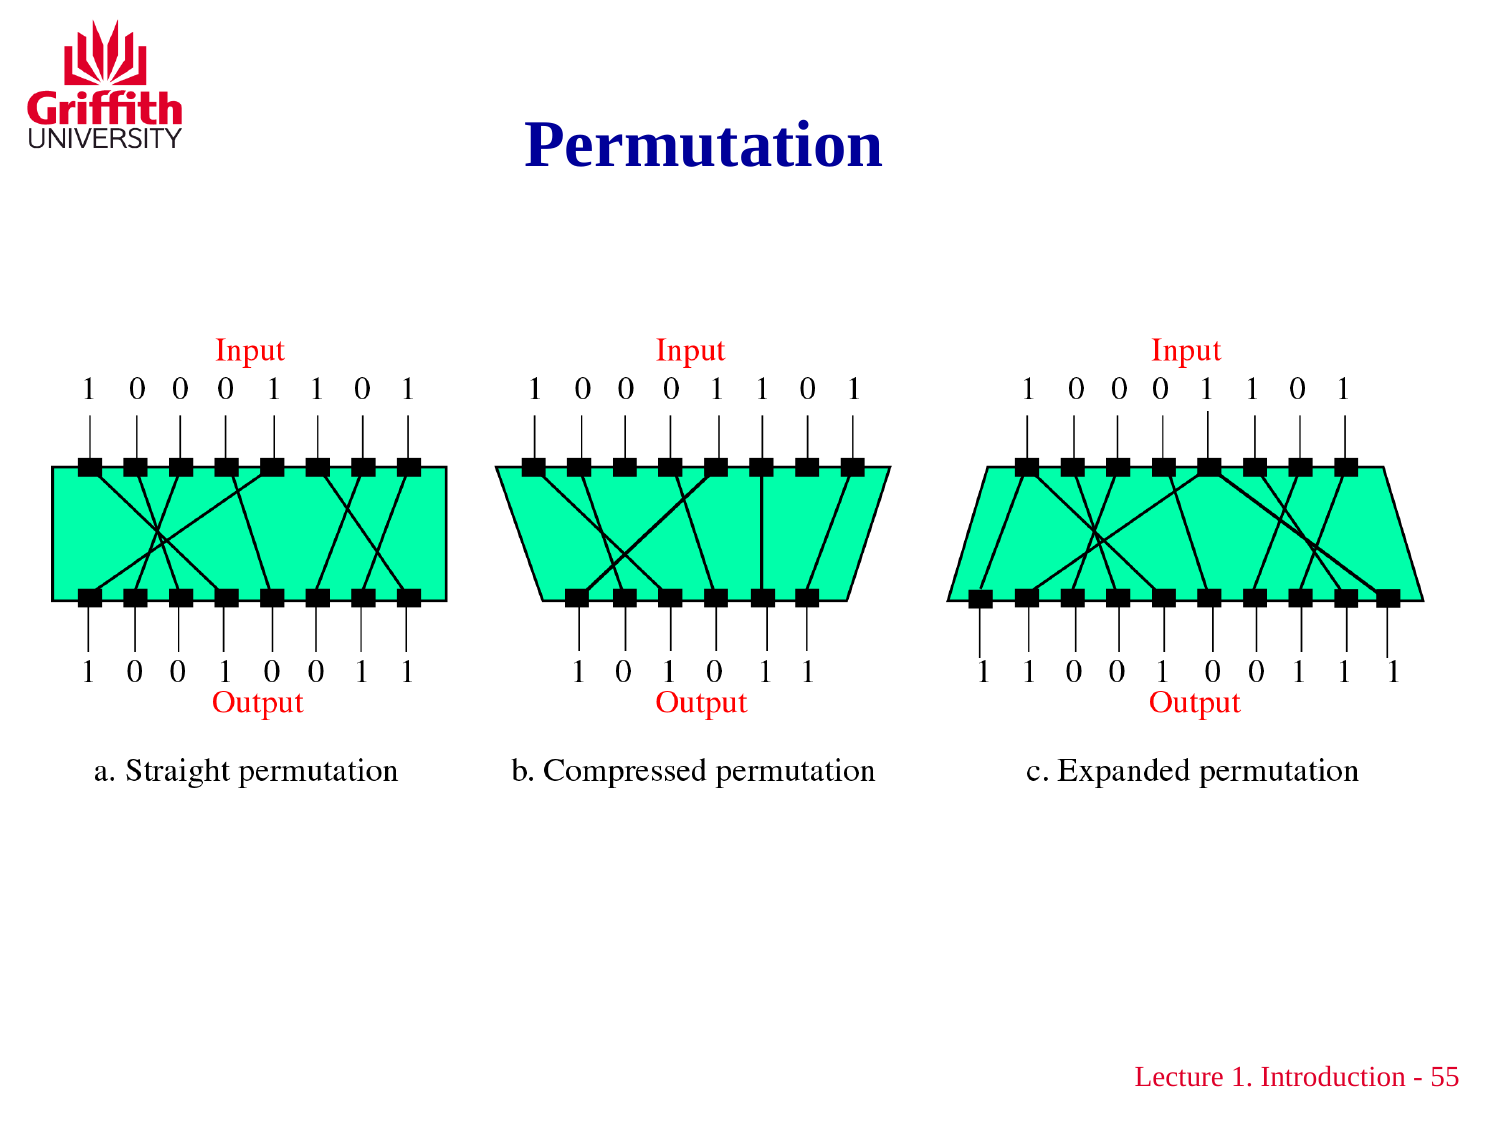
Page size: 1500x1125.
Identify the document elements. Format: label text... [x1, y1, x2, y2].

slide_number Lecture 1. Introduction - 55 [1049, 1049, 1476, 1101]
picture [51, 330, 1426, 788]
picture [23, 15, 186, 151]
text_box Permutation [509, 92, 900, 188]
